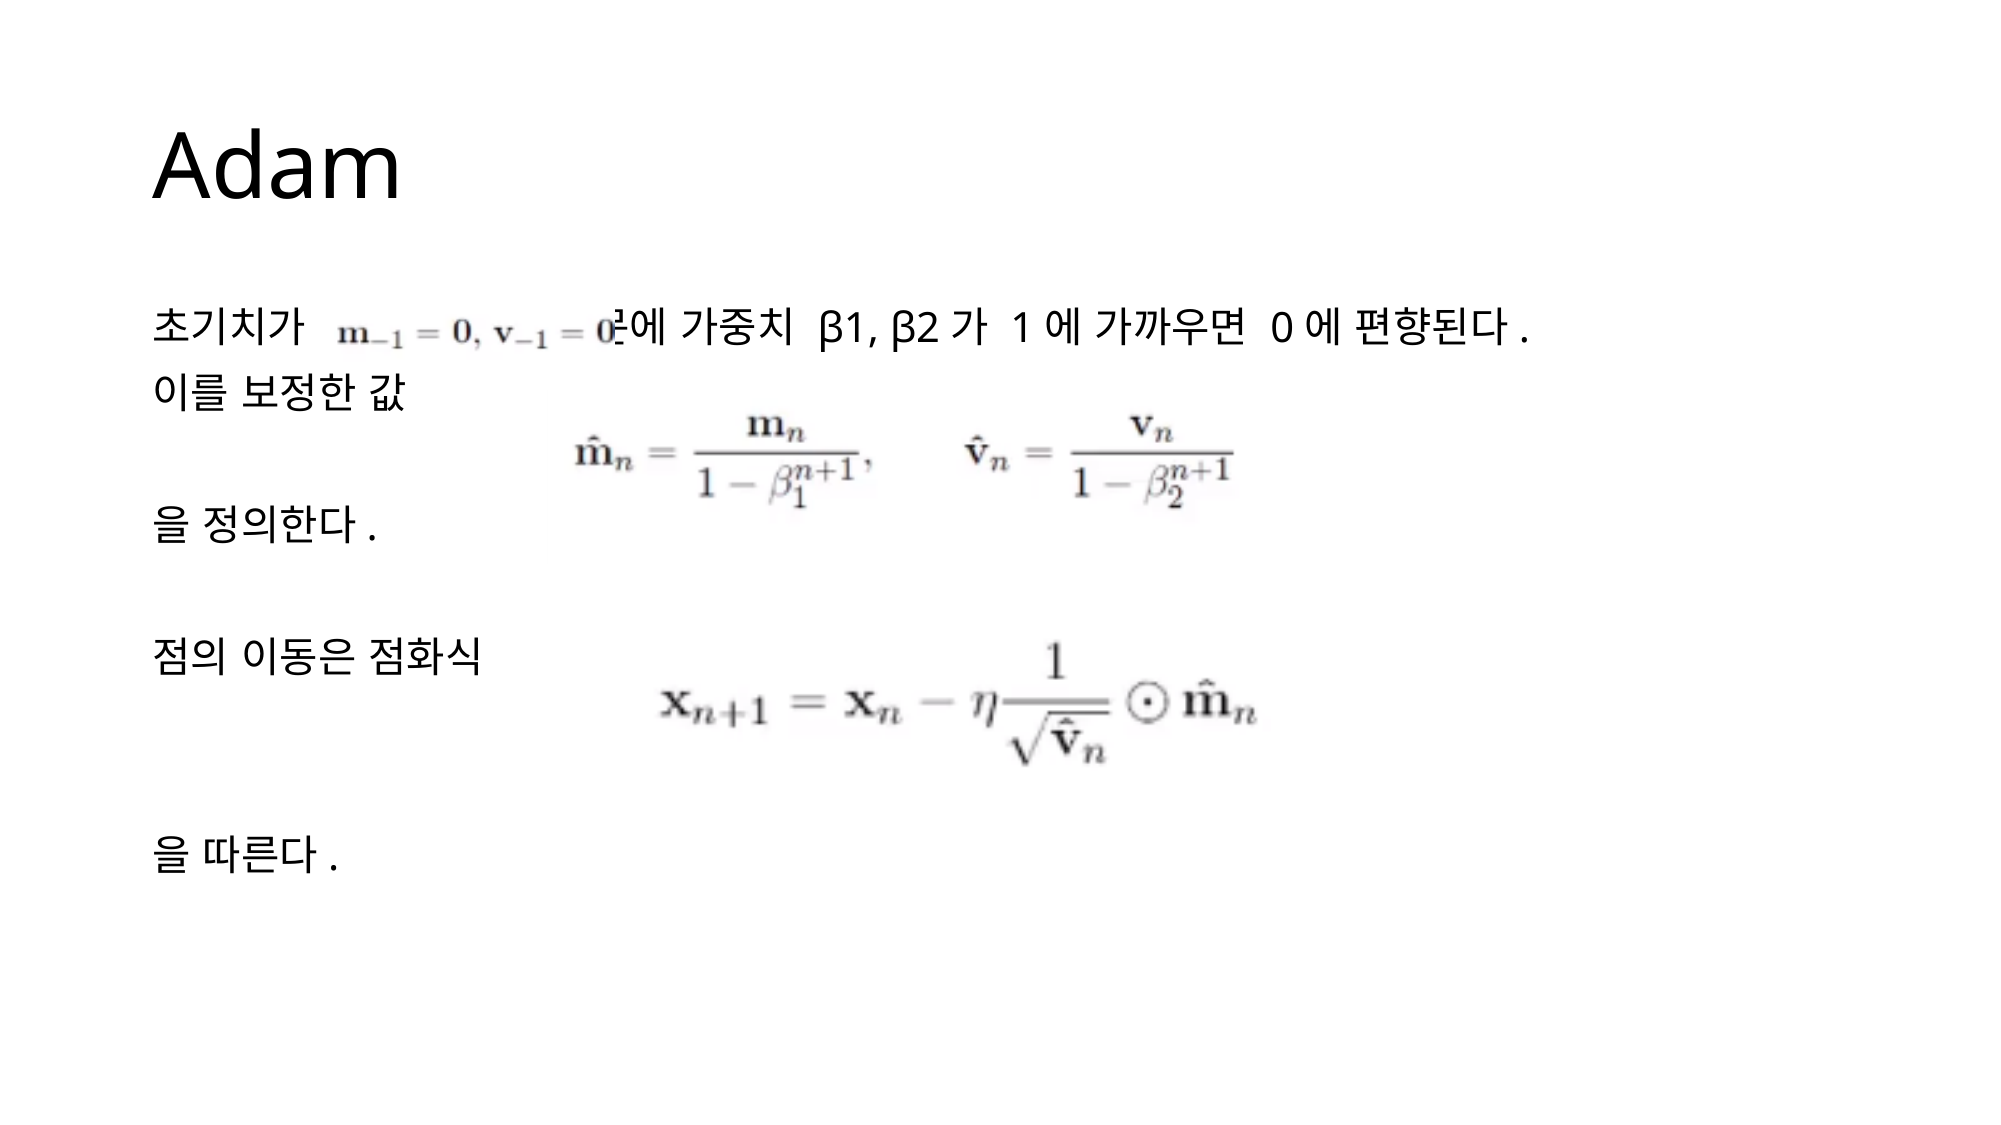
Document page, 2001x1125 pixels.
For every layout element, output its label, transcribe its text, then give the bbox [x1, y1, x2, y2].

list 초기치가 때문에 가중치 β1, β2가 1에 가까우면 0에 편향된다. 이를 보정한 값 을 정의한다. 점의 이동은 점화식 을 따른다. [137, 299, 1863, 1014]
picture [333, 299, 615, 369]
picture [546, 390, 1267, 564]
title Adam [137, 59, 1863, 278]
picture [614, 612, 1271, 819]
